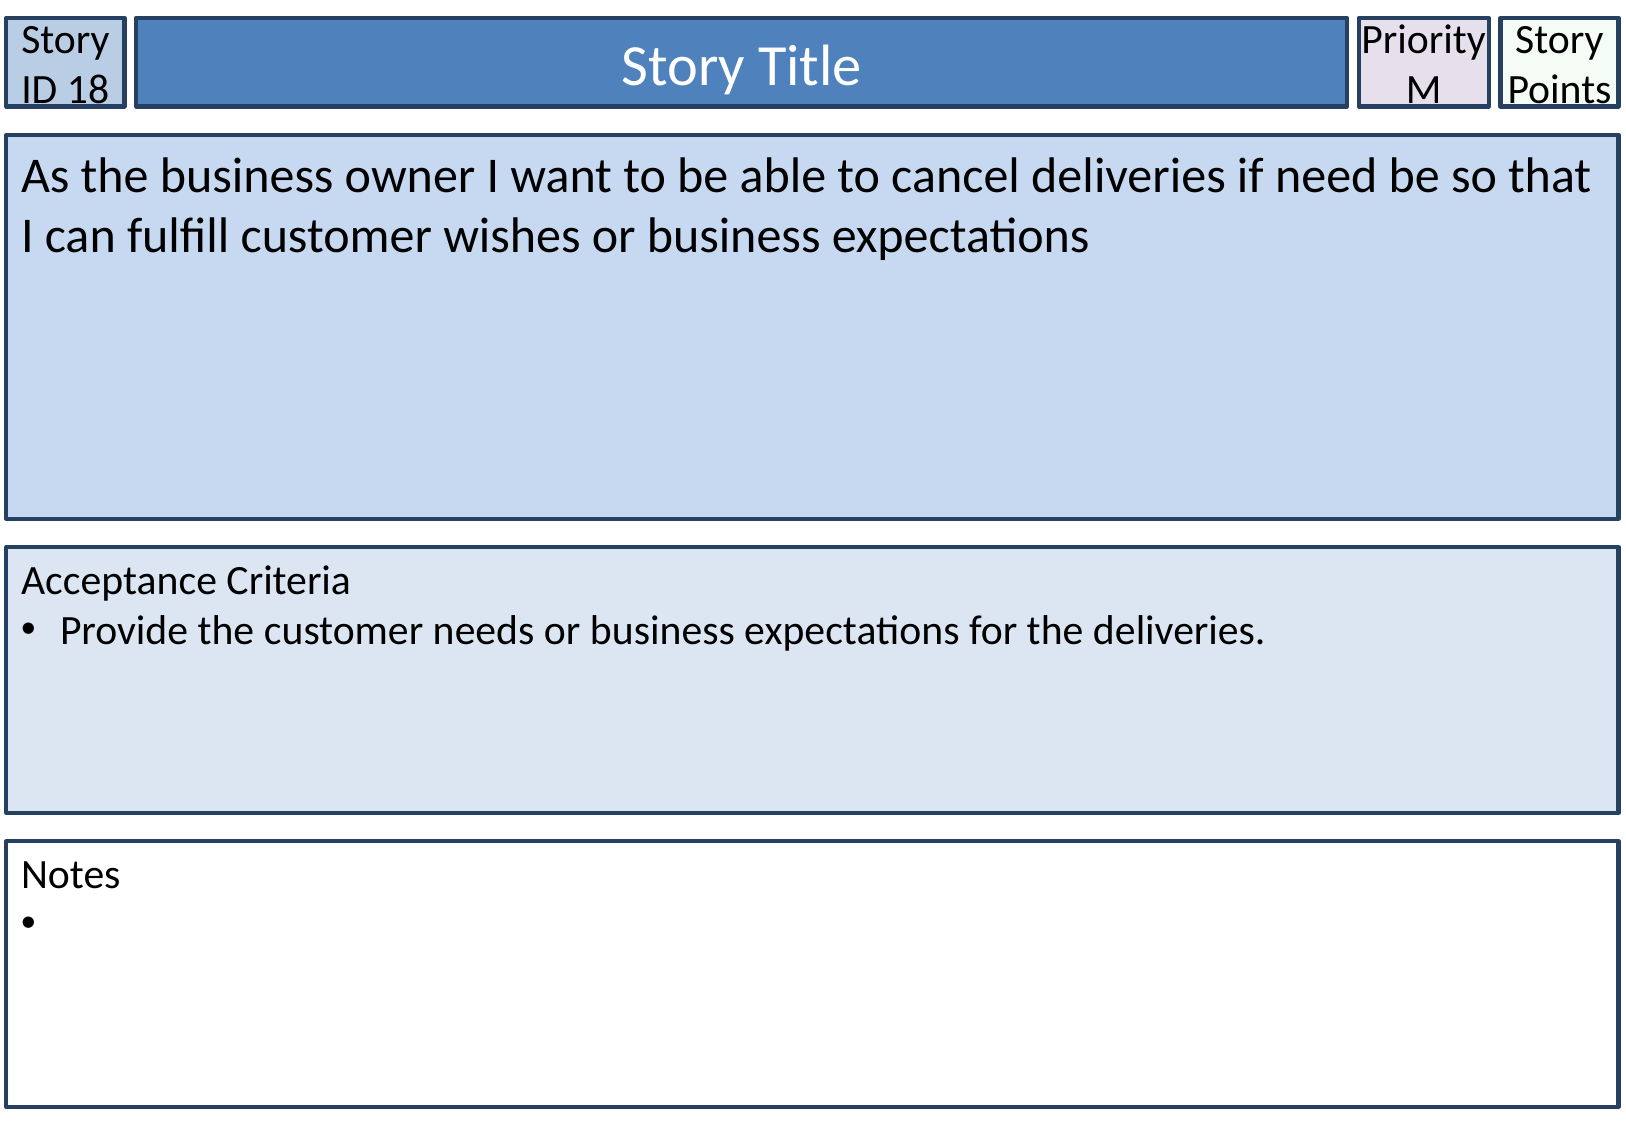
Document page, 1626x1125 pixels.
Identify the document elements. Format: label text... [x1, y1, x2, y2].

text_box Acceptance Criteria Provide the customer needs or business expectations for the deliveries. [4, 545, 1621, 815]
text_box Notes [4, 839, 1621, 1109]
text_box As the business owner I want to be able to cancel deliveries if need be so that I can fulfill customer wishes or business expectations [4, 133, 1621, 521]
text_box Story Points [1498, 16, 1621, 109]
text_box Story Title [134, 16, 1349, 109]
text_box Priority M [1357, 16, 1491, 109]
text_box Story ID 18 [4, 16, 127, 109]
